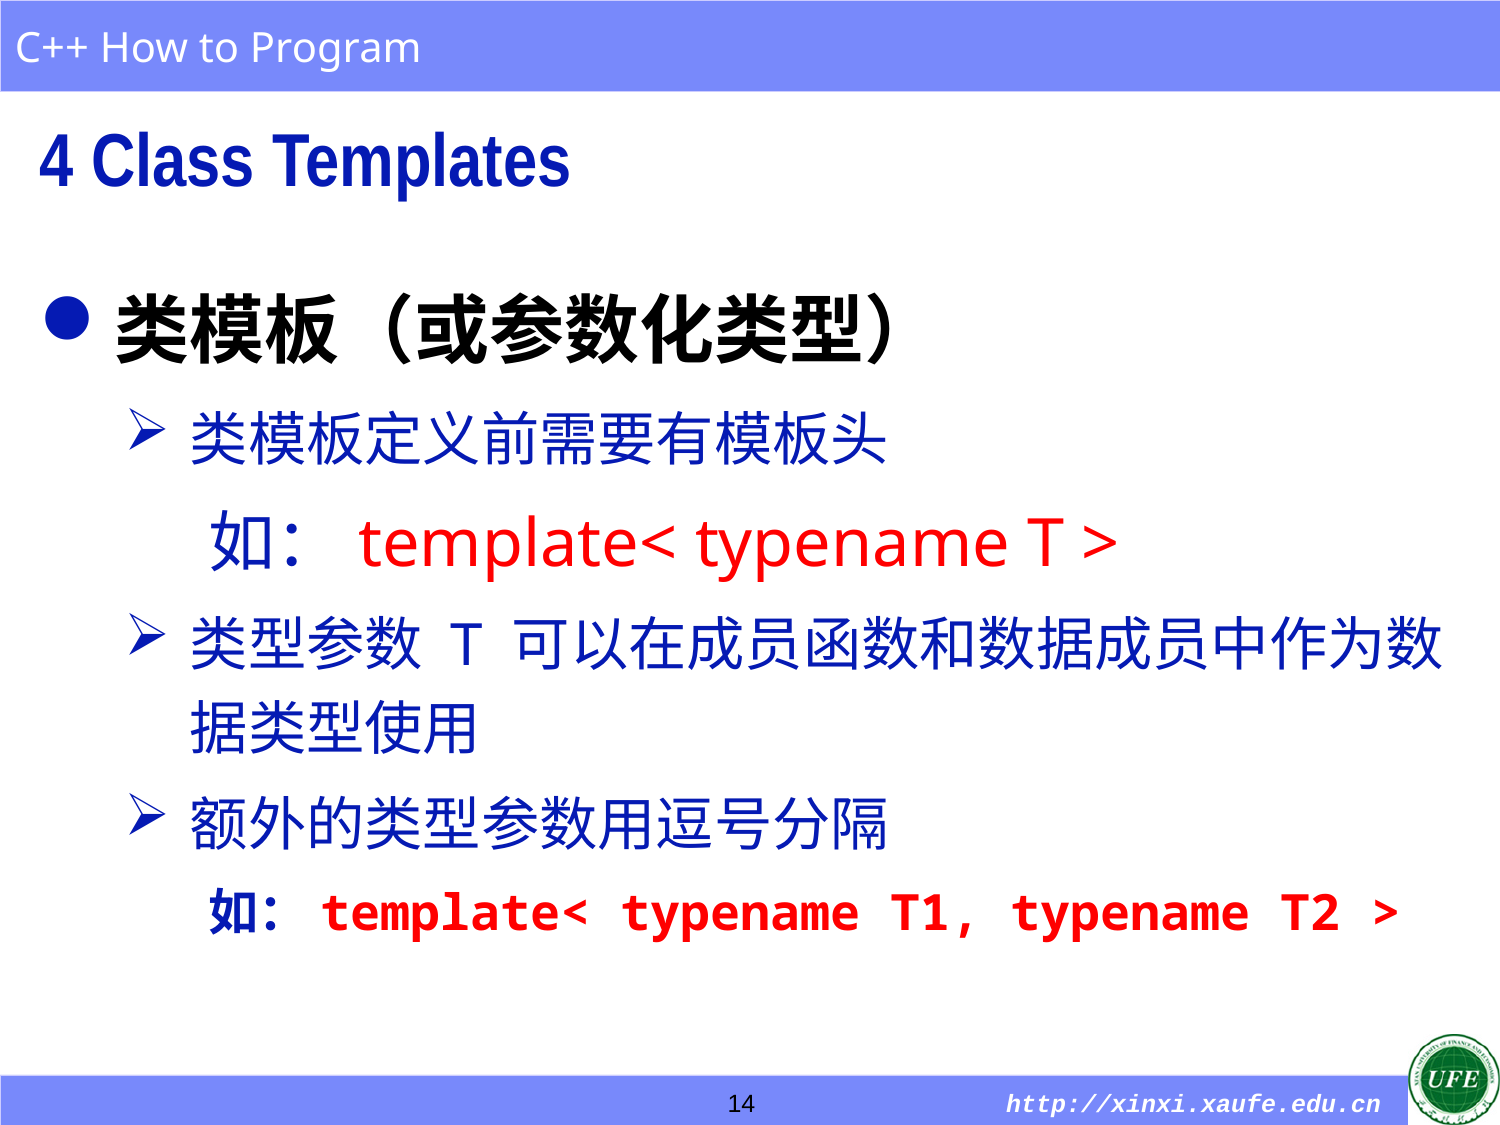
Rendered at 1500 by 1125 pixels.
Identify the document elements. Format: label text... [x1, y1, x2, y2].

list 类模板（或参数化类型） 类模板定义前需要有模板头 如：template< typename T > 类型参数 T 可以在成员函数和数据成员中作为数据类型使用 额外的类型参数用逗号分隔 如：template< typename T1, typename T2 > [24, 257, 1475, 988]
slide_number 14 [712, 1080, 775, 1121]
text_box 4 Class Templates [24, 99, 1475, 225]
picture [1408, 1034, 1500, 1125]
